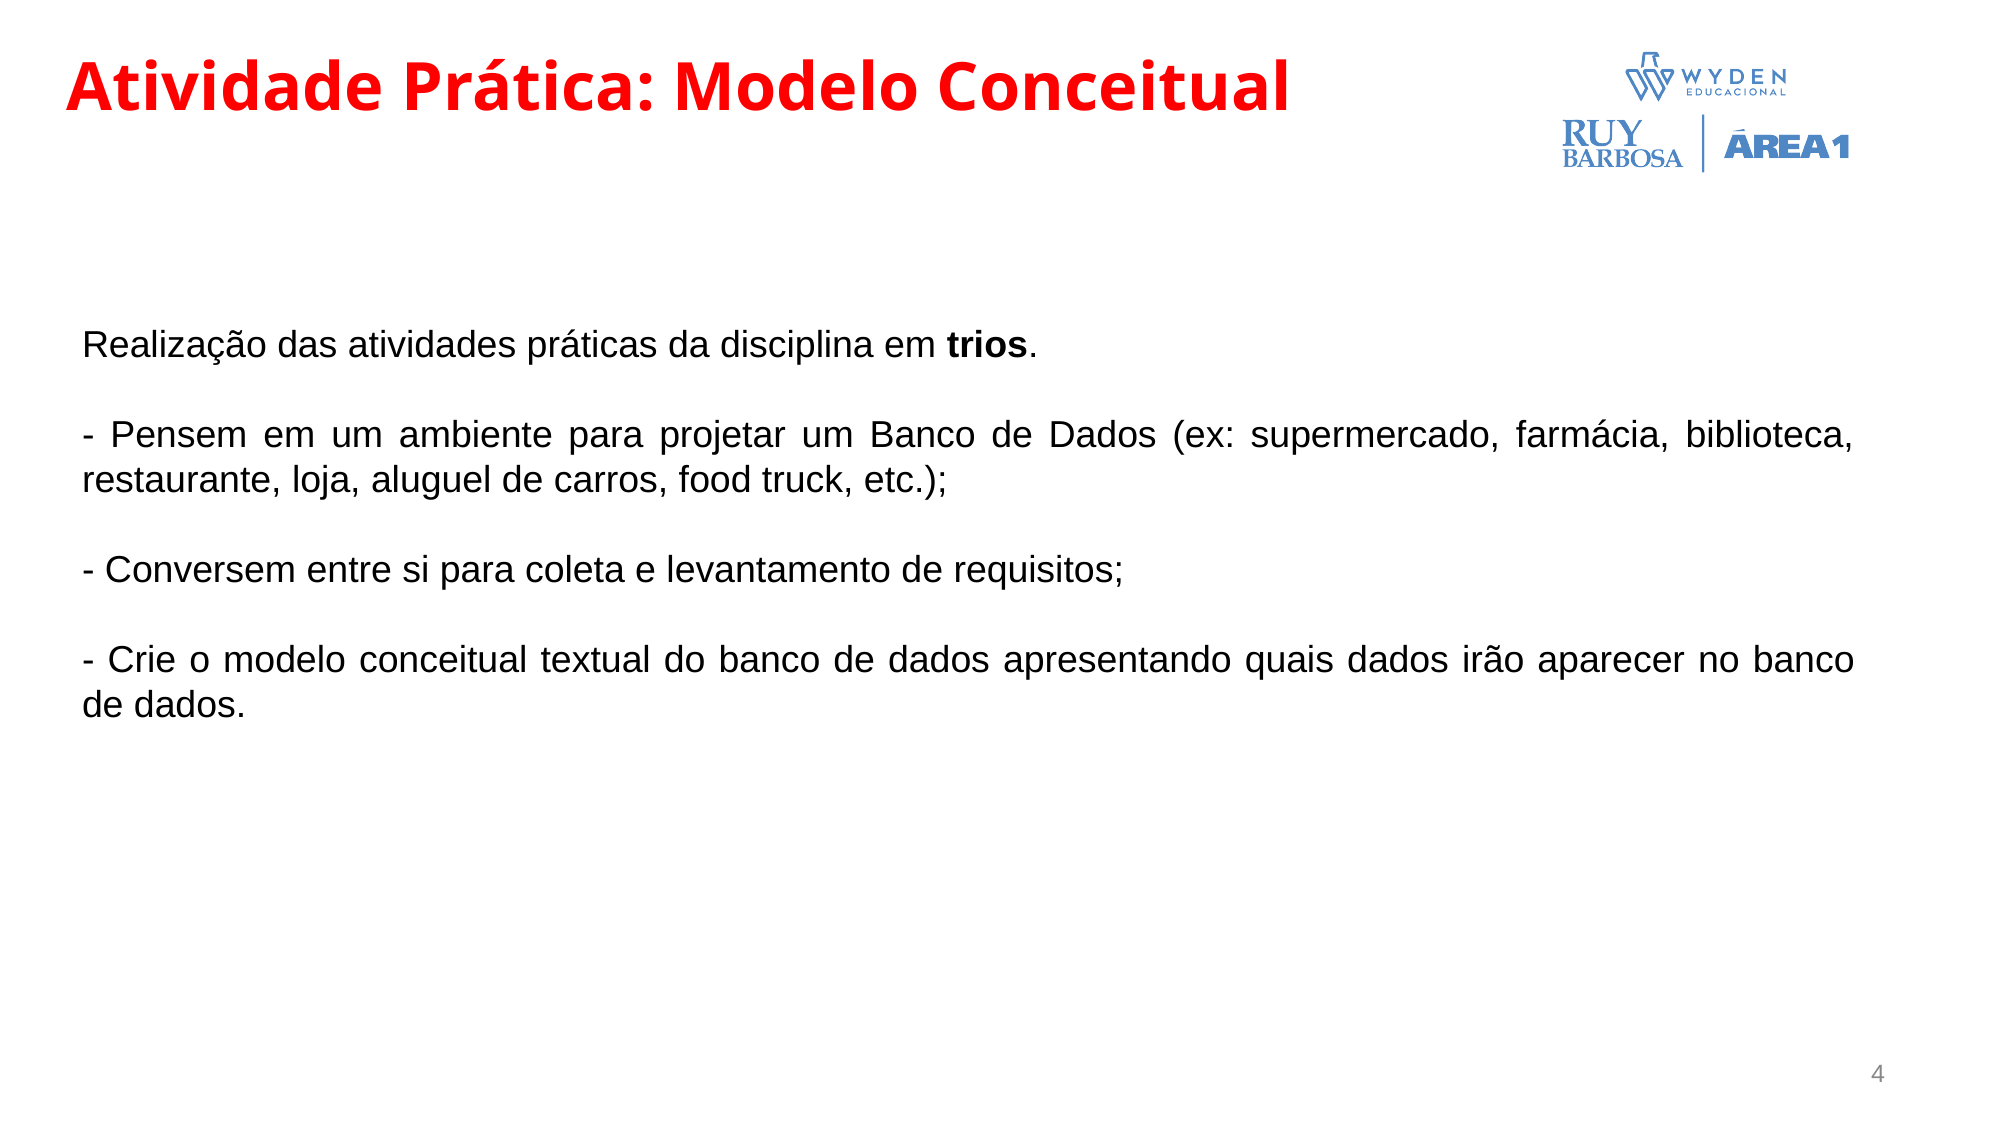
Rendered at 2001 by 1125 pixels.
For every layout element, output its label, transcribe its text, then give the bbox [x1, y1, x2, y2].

text_box Realização das atividades práticas da disciplina em trios. - Pensem em um ambiente para projetar um Banco de Dados (ex: supermercado, farmácia, biblioteca, restaurante, loja, aluguel de carros, food truck, etc.); - Conversem entre si para coleta e levantamento de requisitos; - Crie o modelo conceitual textual do banco de dados apresentando quais dados irão aparecer no banco de dados. [67, 312, 1870, 891]
slide_number ‹#› [1433, 1042, 1900, 1103]
text_box Atividade Prática: Modelo Conceitual [51, 36, 1354, 132]
text_box [0, 0, 2000, 287]
picture [1509, 0, 1901, 226]
